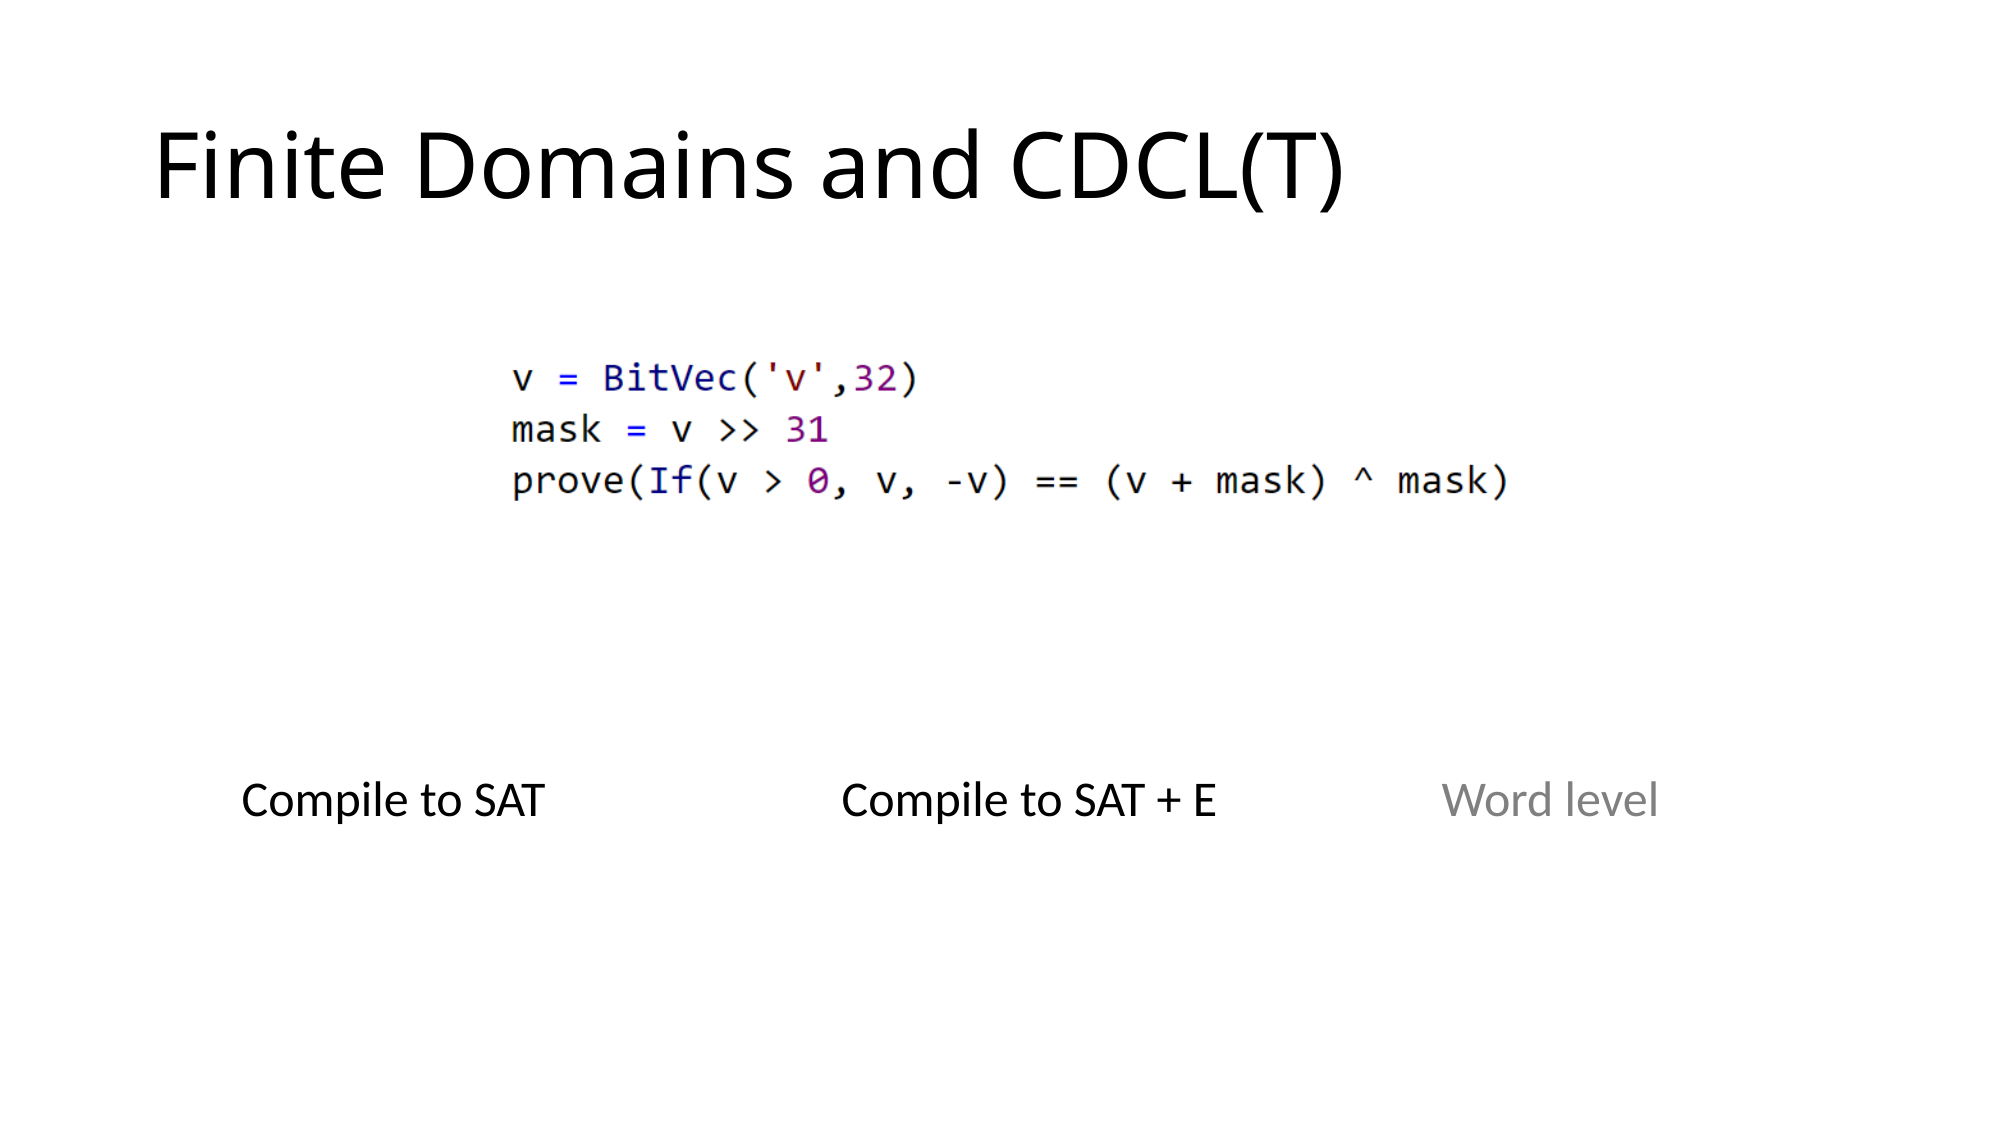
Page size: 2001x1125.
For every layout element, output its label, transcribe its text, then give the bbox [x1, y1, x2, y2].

picture [504, 351, 1534, 515]
text_box Compile to SAT Compile to SAT + E Word level [226, 759, 1675, 835]
title Finite Domains and CDCL(T) [137, 59, 1863, 278]
